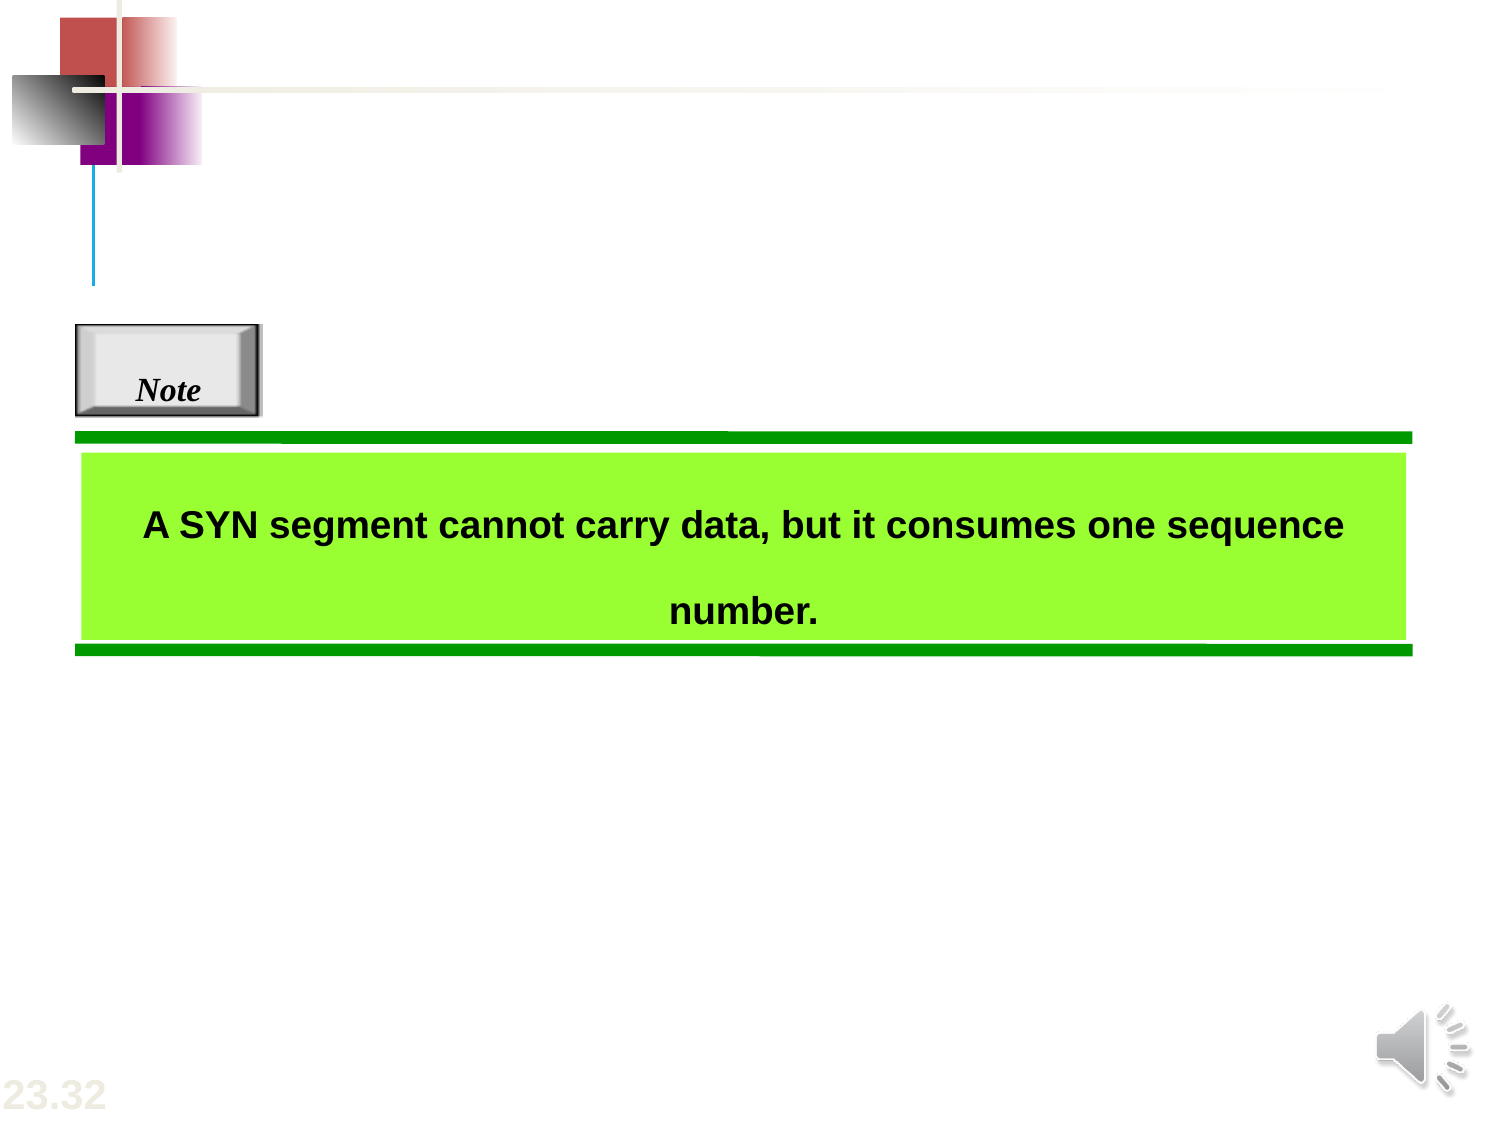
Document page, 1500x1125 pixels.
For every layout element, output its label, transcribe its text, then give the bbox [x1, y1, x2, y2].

text_box [116, 93, 122, 173]
text_box [60, 17, 116, 86]
text_box [12, 75, 105, 145]
text_box [122, 17, 177, 86]
text_box A SYN segment cannot carry data, but it consumes one sequence number. [81, 452, 1407, 640]
slide_number 23.32 [0, 1050, 300, 1125]
text_box [72, 87, 1423, 93]
text_box [80, 93, 116, 165]
text_box [116, 0, 122, 87]
text_box [122, 93, 141, 165]
text_box [141, 93, 202, 165]
picture [1374, 999, 1476, 1101]
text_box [74, 324, 263, 419]
